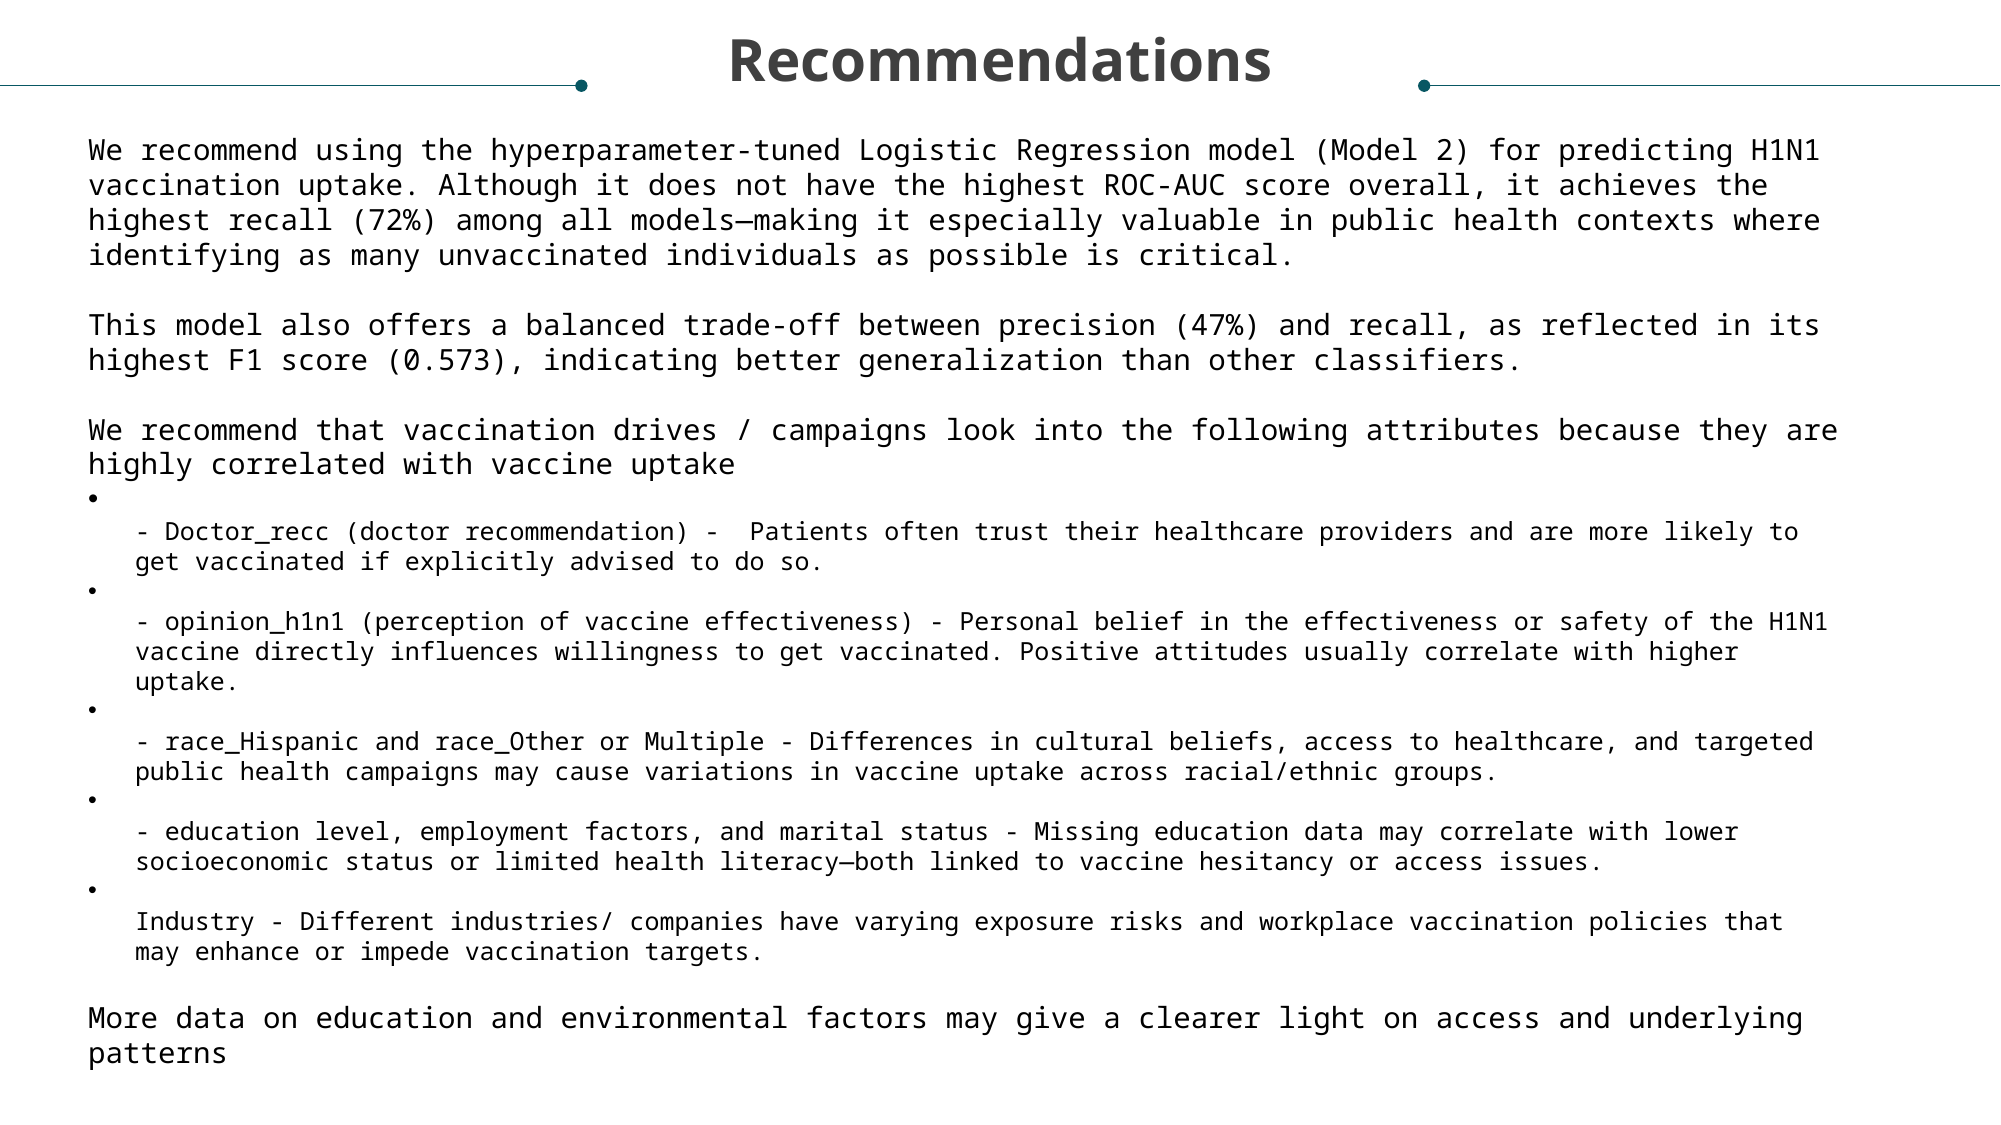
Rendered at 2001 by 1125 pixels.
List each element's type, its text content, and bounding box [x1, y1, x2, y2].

text_box Recommendations [37, 31, 1963, 165]
text_box We recommend using the hyperparameter-tuned Logistic Regression model (Model 2) for predicting H1N1 vaccination uptake. Although it does not have the highest ROC-AUC score overall, it achieves the highest recall (72%) among all models—making it especially valuable in public health contexts where identifying as many unvaccinated individuals as possible is critical. This model also offers a balanced trade-off between precision (47%) and recall, as reflected in its highest F1 score (0.573), indicating better generalization than other classifiers. We recommend that vaccination drives / campaigns look into the following attributes because they are highly correlated with vaccine uptake - Doctor_recc (doctor recommendation) - Patients often trust their healthcare providers and are more likely to get vaccinated if explicitly advised to do so. - opinion_h1n1 (perception of vaccine effectiveness) - Personal belief in the effectiveness or safety of the H1N1 vaccine directly influences willingness to get vaccinated. Positive attitudes usually correlate with higher uptake. - race_Hispanic and race_Other or Multiple - Differences in cultural beliefs, access to healthcare, and targeted public health campaigns may cause variations in vaccine uptake across racial/ethnic groups. - education level, employment factors, and marital status - Missing education data may correlate with lower socioeconomic status or limited health literacy—both linked to vaccine hesitancy or access issues. Industry - Different industries/ companies have varying exposure risks and workplace vaccination policies that may enhance or impede vaccination targets. More data on education and environmental factors may give a clearer light on access and underlying patterns [73, 123, 1854, 1078]
